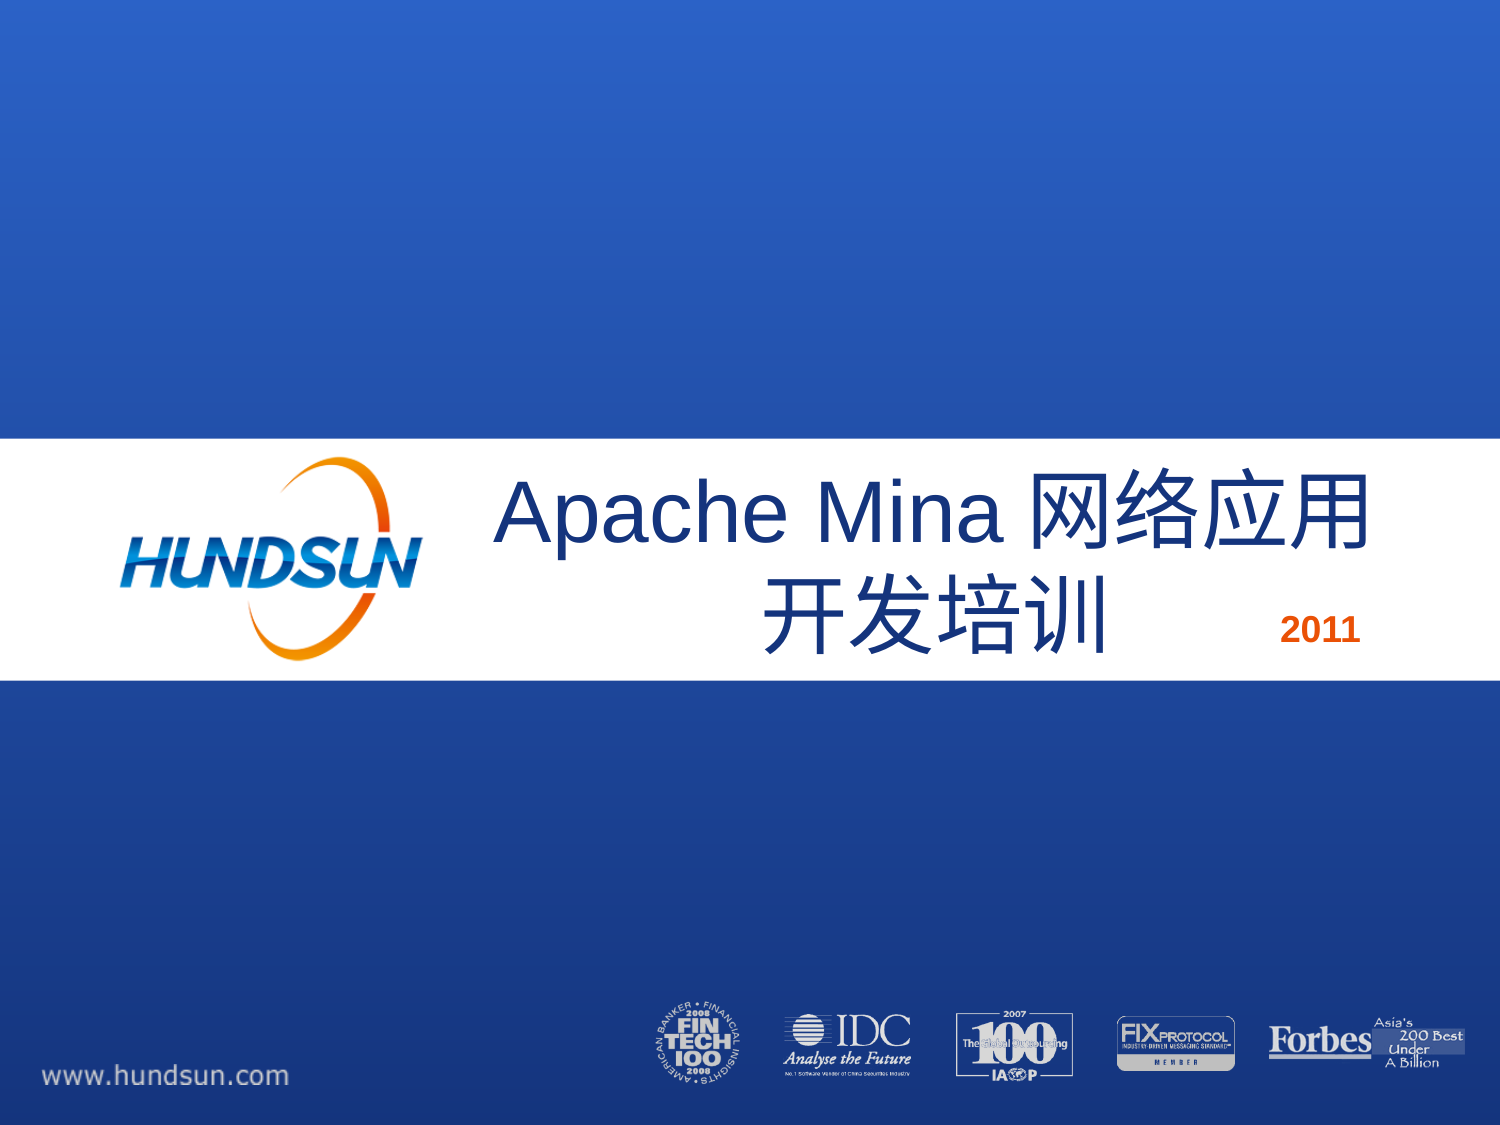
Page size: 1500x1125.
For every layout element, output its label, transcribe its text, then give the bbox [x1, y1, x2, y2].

picture [41, 1064, 290, 1085]
picture [782, 1014, 911, 1077]
title Apache Mina网络应用开发培训 [436, 449, 1434, 669]
picture [1115, 1015, 1235, 1071]
picture [956, 1004, 1073, 1086]
picture [647, 995, 748, 1089]
picture [1269, 1014, 1465, 1071]
picture [111, 449, 431, 669]
